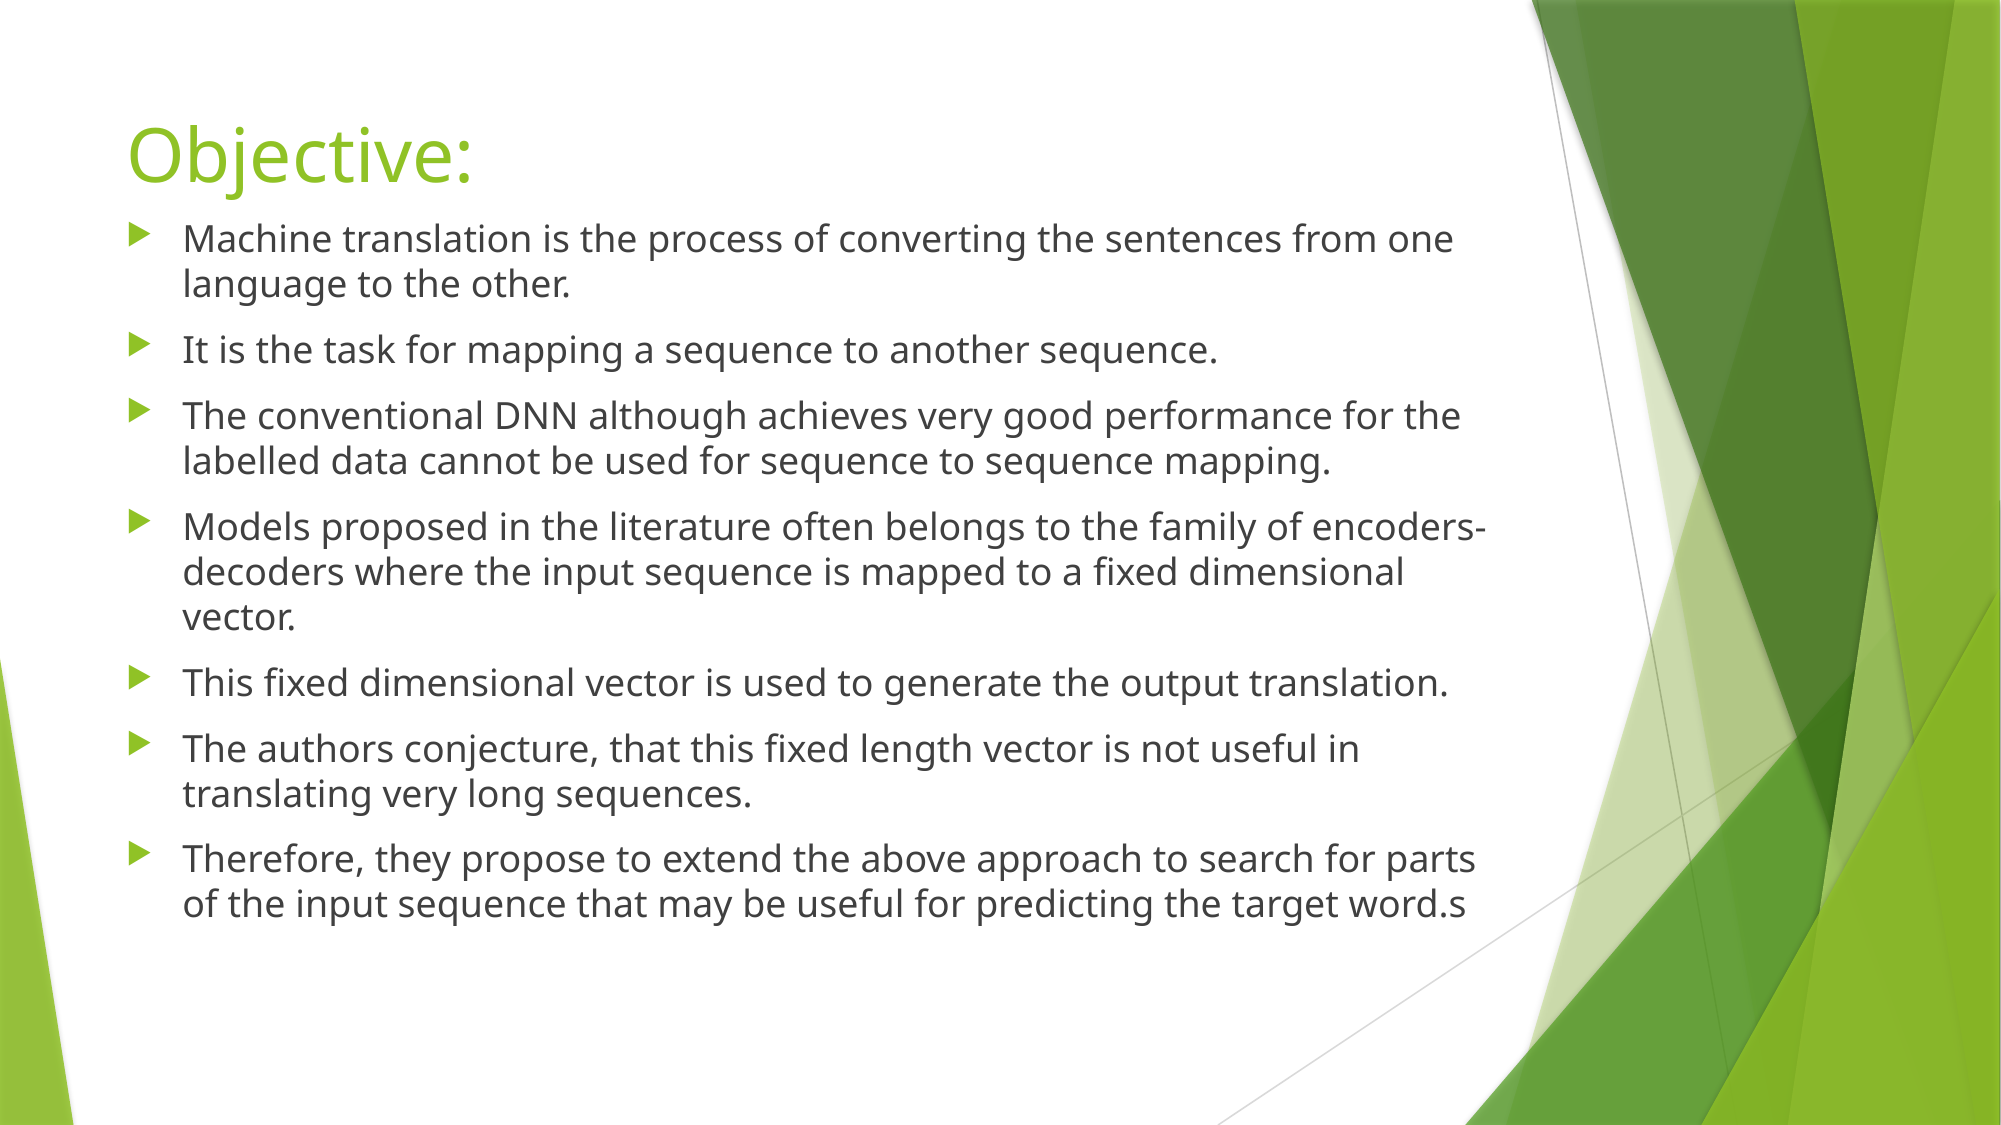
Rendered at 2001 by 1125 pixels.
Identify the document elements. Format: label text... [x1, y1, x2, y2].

title Objective: [111, 99, 1522, 207]
list Machine translation is the process of converting the sentences from one language to the other. It is the task for mapping a sequence to another sequence. The conventional DNN although achieves very good performance for the labelled data cannot be used for sequence to sequence mapping. Models proposed in the literature often belongs to the family of encoders- decoders where the input sequence is mapped to a fixed dimensional vector. This fixed dimensional vector is used to generate the output translation. The authors conjecture, that this fixed length vector is not useful in translating very long sequences. Therefore, they propose to extend the above approach to search for parts of the input sequence that may be useful for predicting the target word.s [111, 207, 1522, 992]
